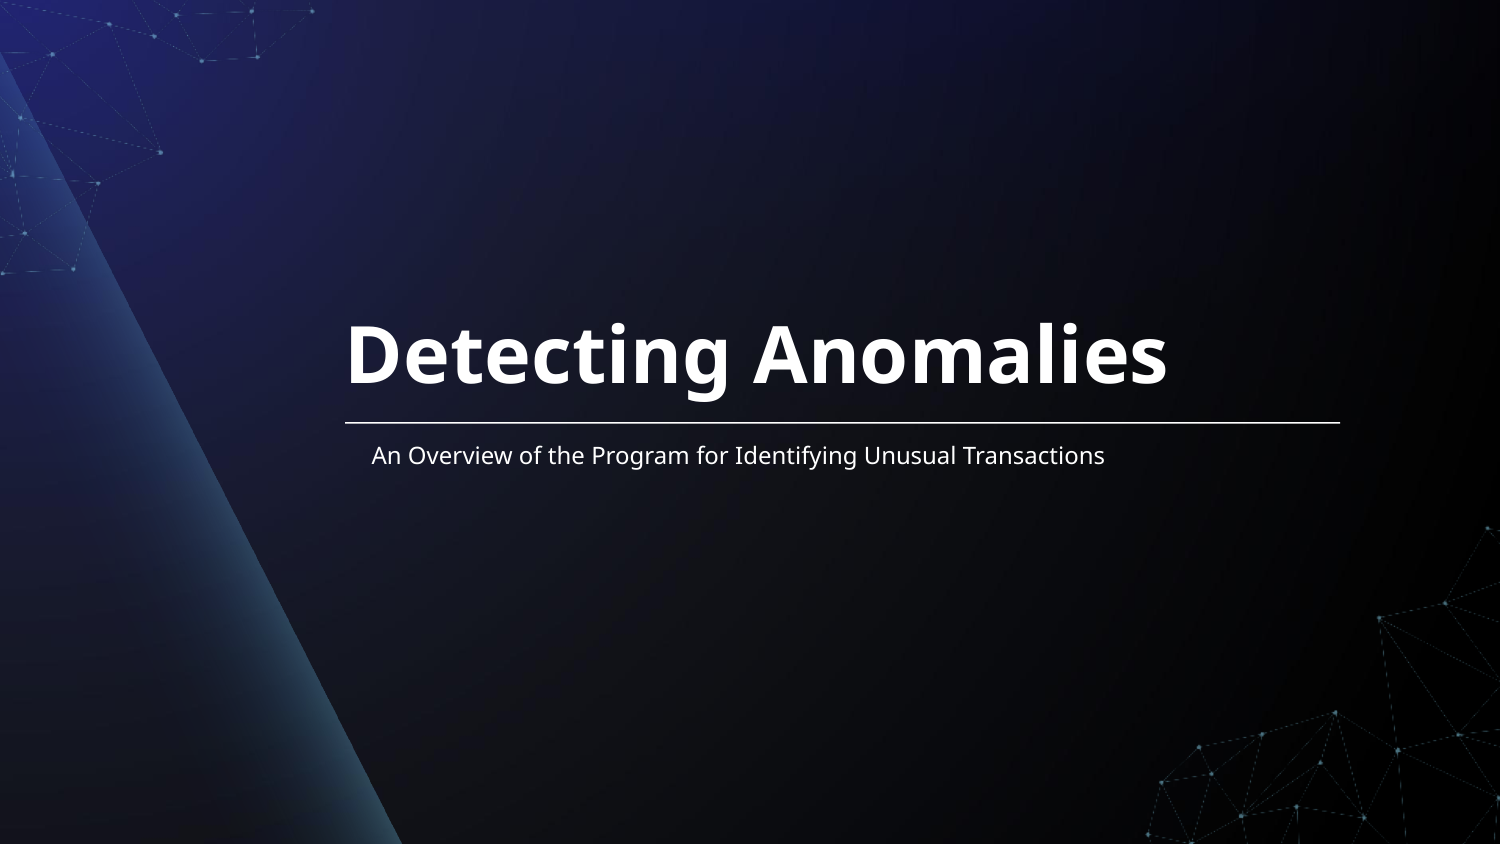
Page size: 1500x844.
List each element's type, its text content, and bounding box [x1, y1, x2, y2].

subtitle An Overview of the Program for Identifying Unusual Transactions [329, 423, 1210, 502]
picture [0, 0, 1500, 844]
title Detecting Anomalies [329, 176, 1432, 422]
